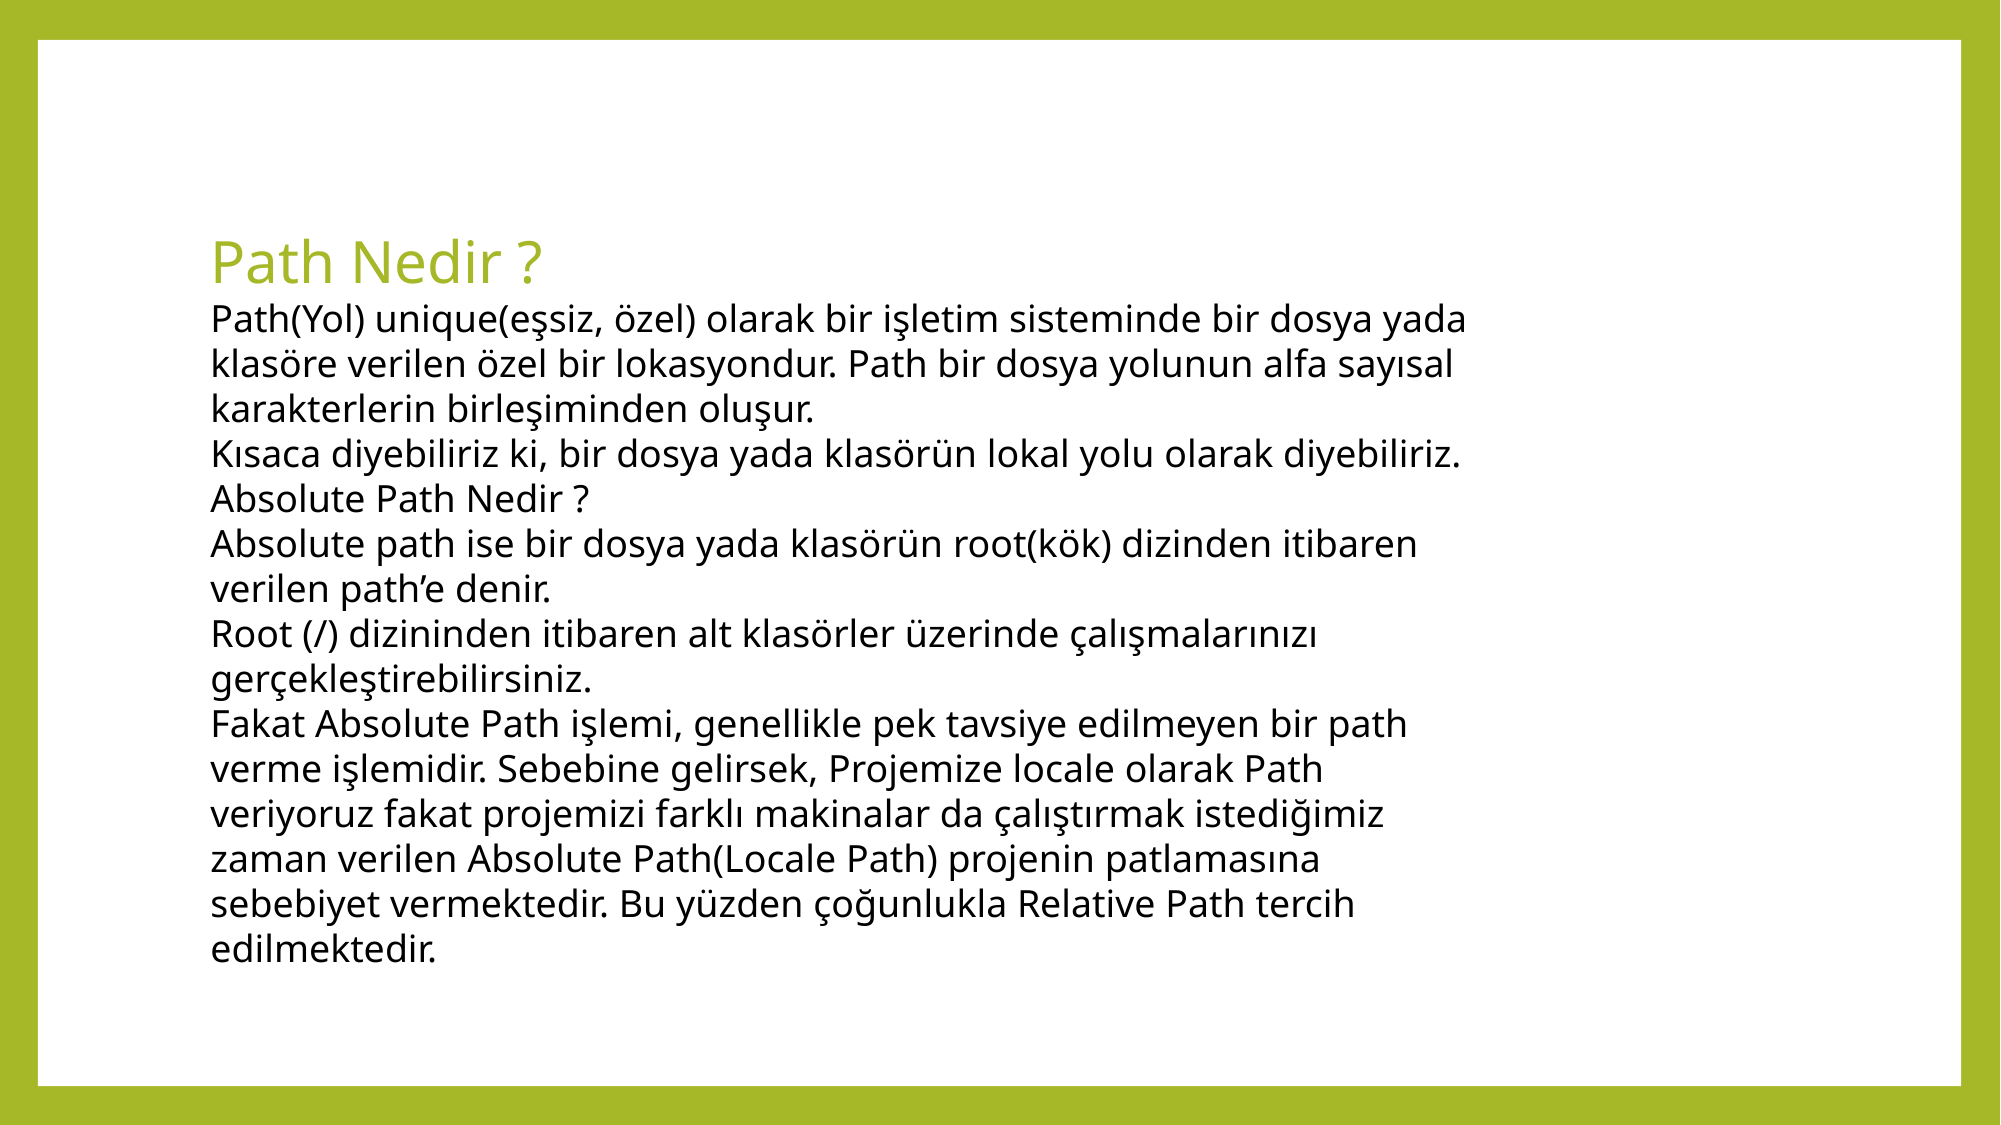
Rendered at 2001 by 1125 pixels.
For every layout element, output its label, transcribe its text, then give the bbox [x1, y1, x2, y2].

text_box Path Nedir ? Path(Yol) unique(eşsiz, özel) olarak bir işletim sisteminde bir dosya yada klasöre verilen özel bir lokasyondur. Path bir dosya yolunun alfa sayısal karakterlerin birleşiminden oluşur. Kısaca diyebiliriz ki, bir dosya yada klasörün lokal yolu olarak diyebiliriz. Absolute Path Nedir ? Absolute path ise bir dosya yada klasörün root(kök) dizinden itibaren verilen path’e denir. Root (/) dizininden itibaren alt klasörler üzerinde çalışmalarınızı gerçekleştirebilirsiniz. Fakat Absolute Path işlemi, genellikle pek tavsiye edilmeyen bir path verme işlemidir. Sebebine gelirsek, Projemize locale olarak Path veriyoruz fakat projemizi farklı makinalar da çalıştırmak istediğimiz zaman verilen Absolute Path(Locale Path) projenin patlamasına sebebiyet vermektedir. Bu yüzden çoğunlukla Relative Path tercih edilmektedir. [195, 217, 1500, 978]
